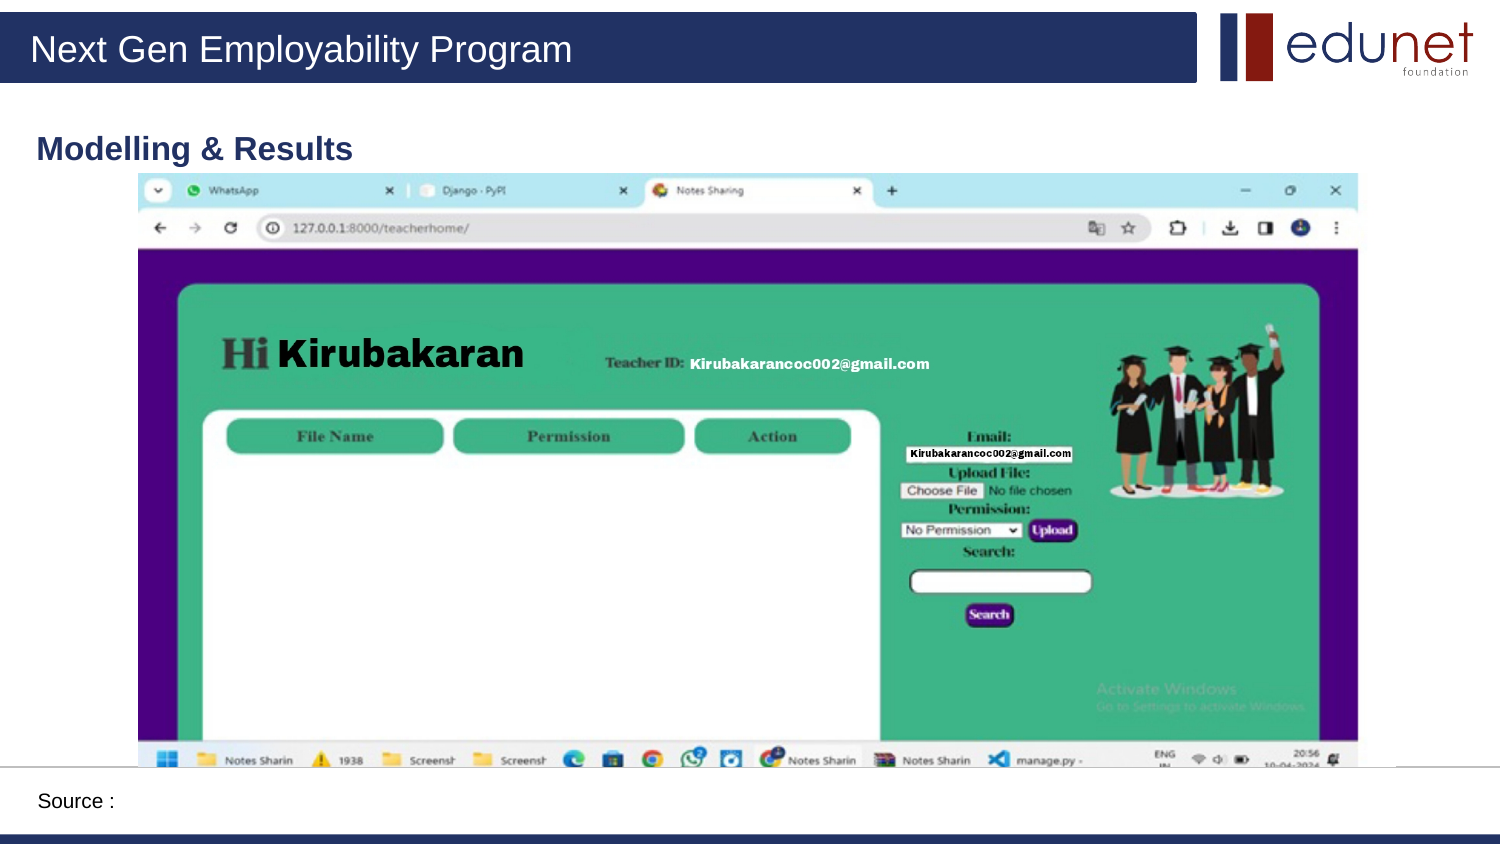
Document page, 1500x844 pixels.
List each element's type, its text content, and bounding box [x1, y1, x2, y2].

text_box Source : [22, 776, 139, 826]
picture [1279, 14, 1482, 83]
picture [138, 173, 1396, 768]
title Modelling & Results [21, 111, 504, 165]
